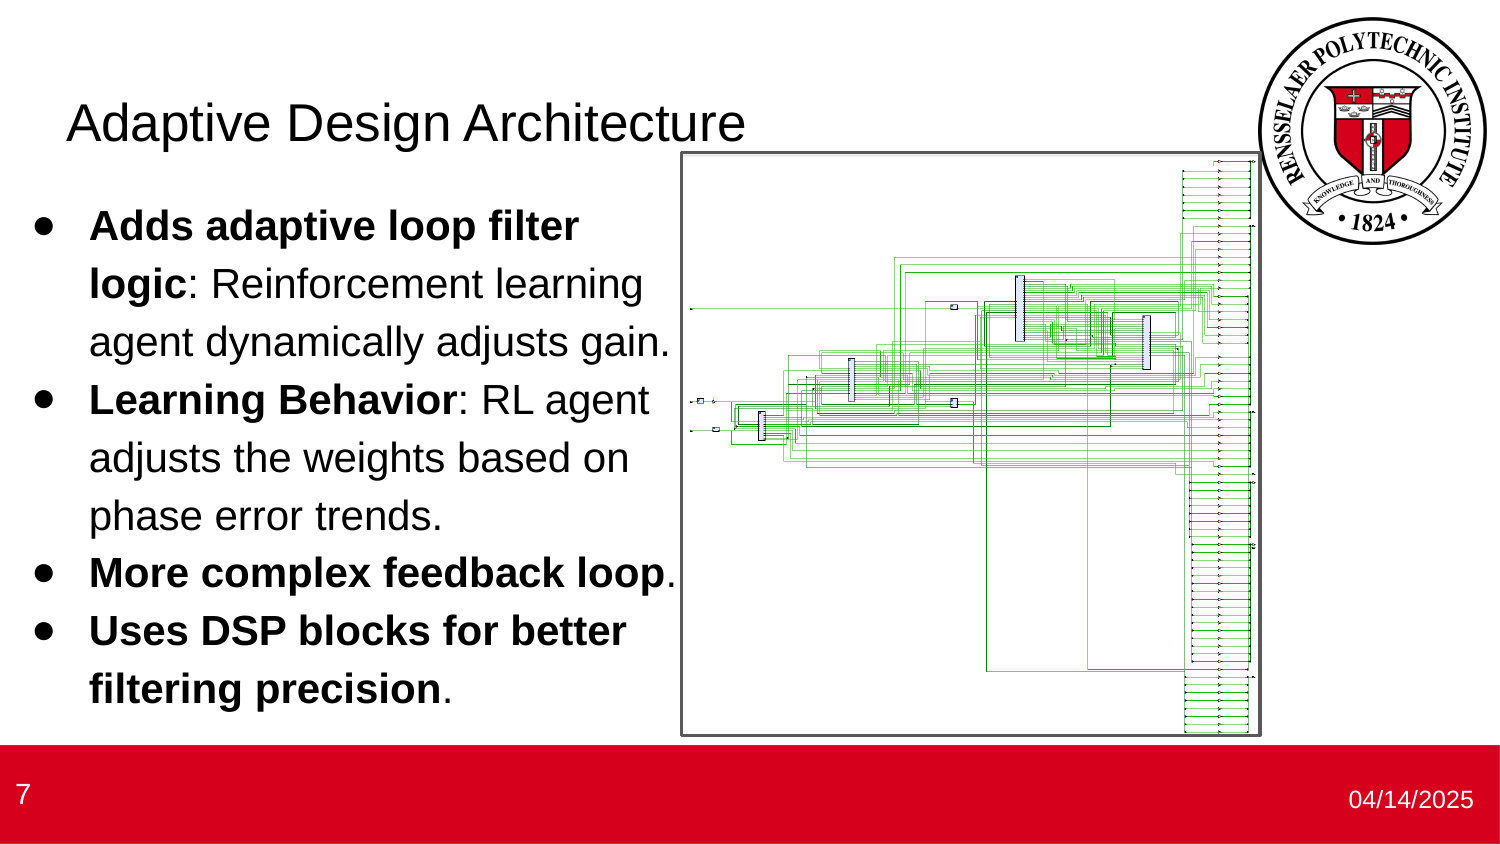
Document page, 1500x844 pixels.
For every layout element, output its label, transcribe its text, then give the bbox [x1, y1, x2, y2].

list Adds adaptive loop filter logic: Reinforcement learning agent dynamically adjusts gain. Learning Behavior: RL agent adjusts the weights based on phase error trends. More complex feedback loop. Uses DSP blocks for better filtering precision. [0, 176, 679, 737]
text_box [0, 745, 1500, 844]
title Adaptive Design Architecture [51, 72, 1253, 167]
picture [683, 16, 1487, 734]
